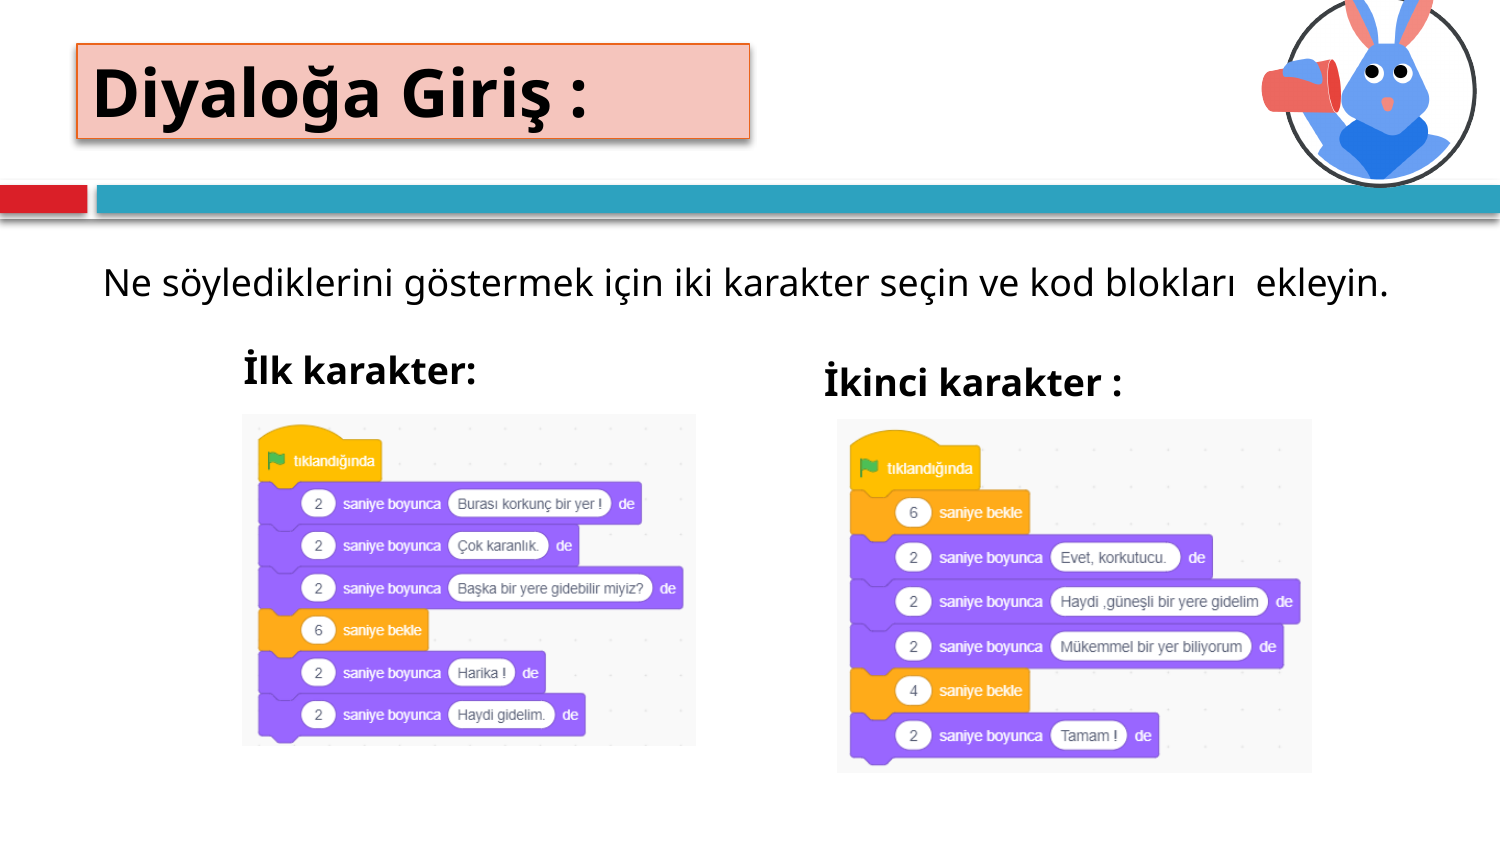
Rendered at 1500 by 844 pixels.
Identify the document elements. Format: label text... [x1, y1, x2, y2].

text_box Ne söylediklerini göstermek için iki karakter seçin ve kod blokları ekleyin. [87, 251, 1412, 311]
picture [837, 418, 1313, 773]
text_box Diyaloğa Giriş : [76, 43, 750, 139]
text_box İkinci karakter : [809, 351, 1138, 412]
picture [1252, 0, 1500, 209]
text_box İlk karakter: [228, 340, 492, 400]
picture [241, 414, 696, 746]
